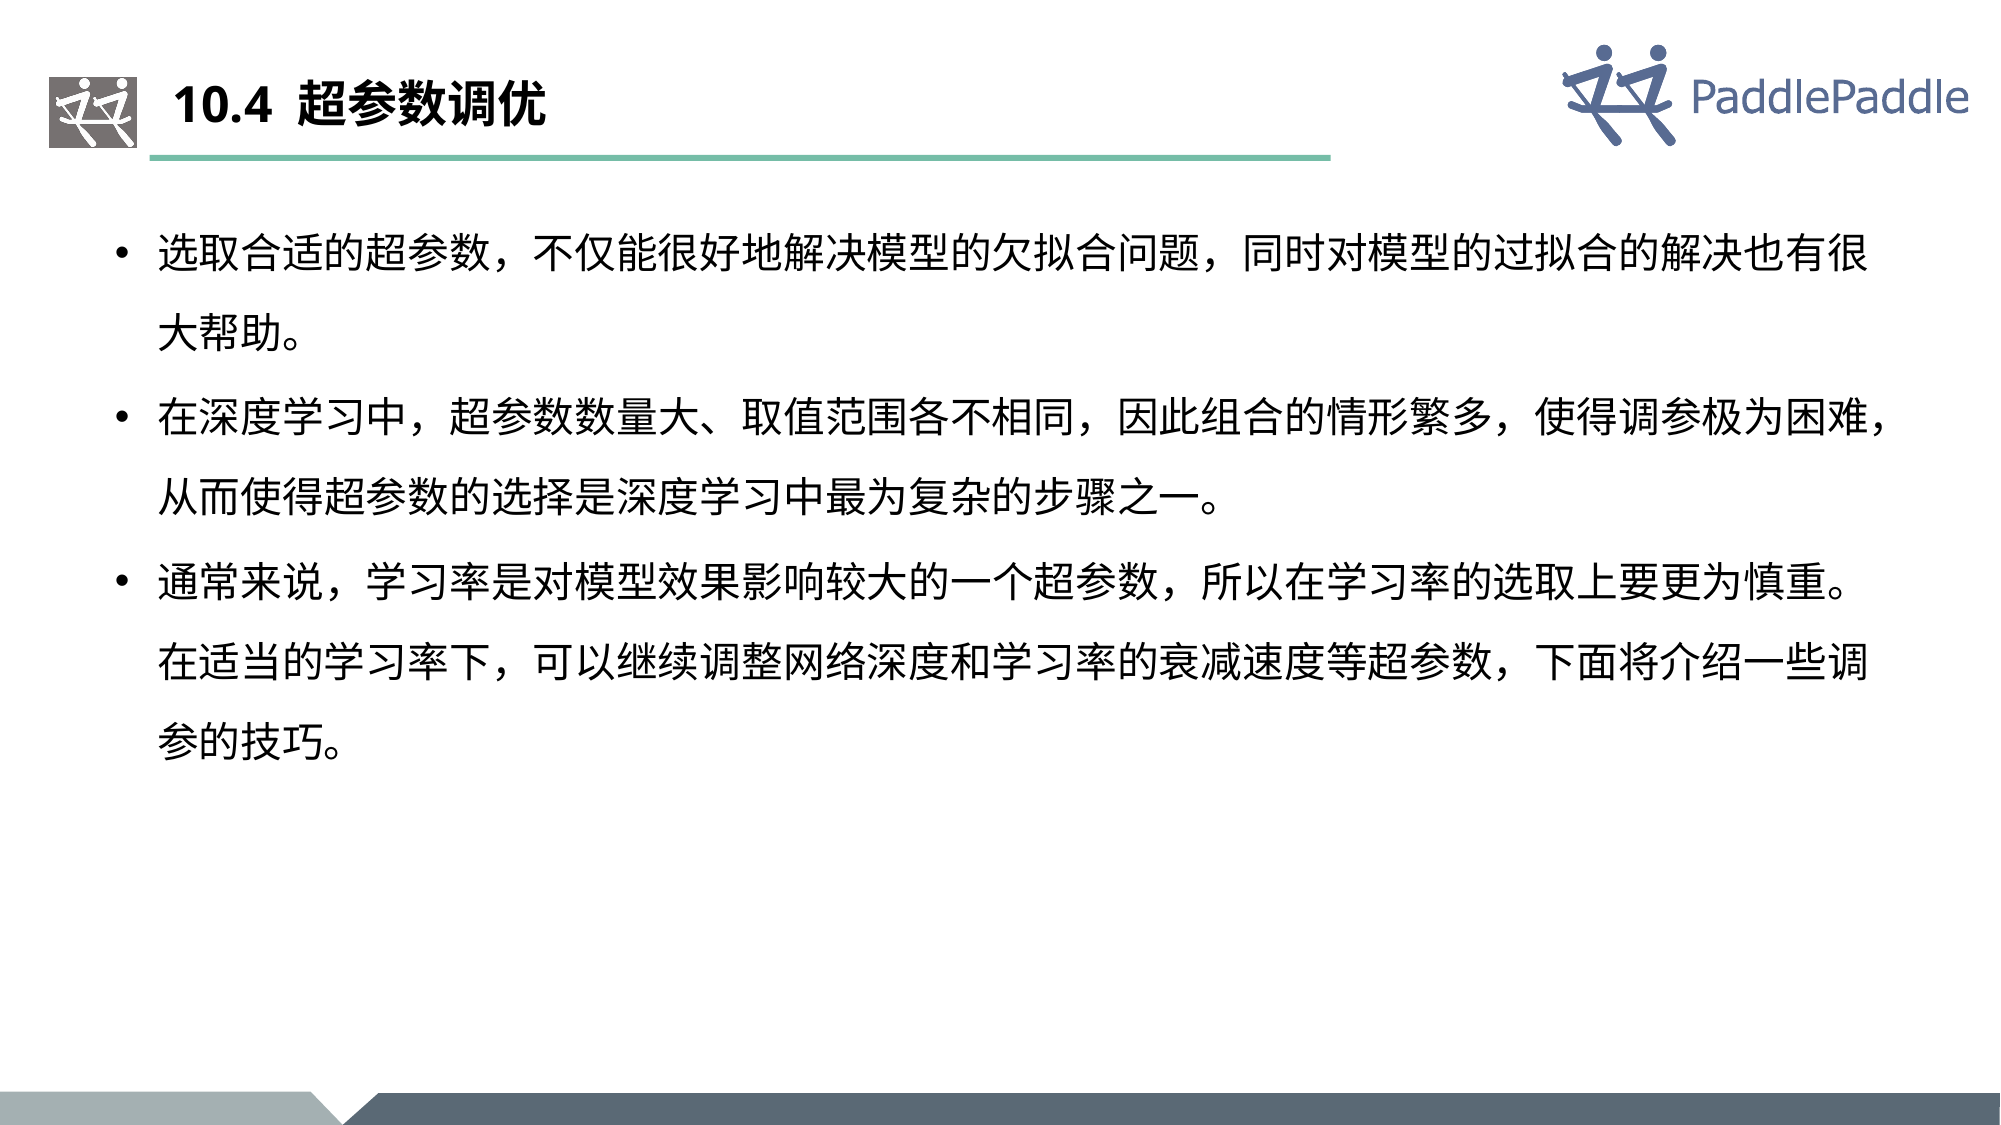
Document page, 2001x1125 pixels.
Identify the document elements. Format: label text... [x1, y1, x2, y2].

title 10.4 超参数调优 [157, 64, 1406, 141]
list 选取合适的超参数，不仅能很好地解决模型的欠拟合问题，同时对模型的过拟合的解决也有很大帮助。 在深度学习中，超参数数量大、取值范围各不相同，因此组合的情形繁多，使得调参极为困难，从而使得超参数的选择是深度学习中最为复杂的步骤之一。 通常来说，学习率是对模型效果影响较大的一个超参数，所以在学习率的选取上要更为慎重。在适当的学习率下，可以继续调整网络深度和学习率的衰减速度等超参数，下面将介绍一些调参的技巧。 [99, 189, 1900, 1061]
